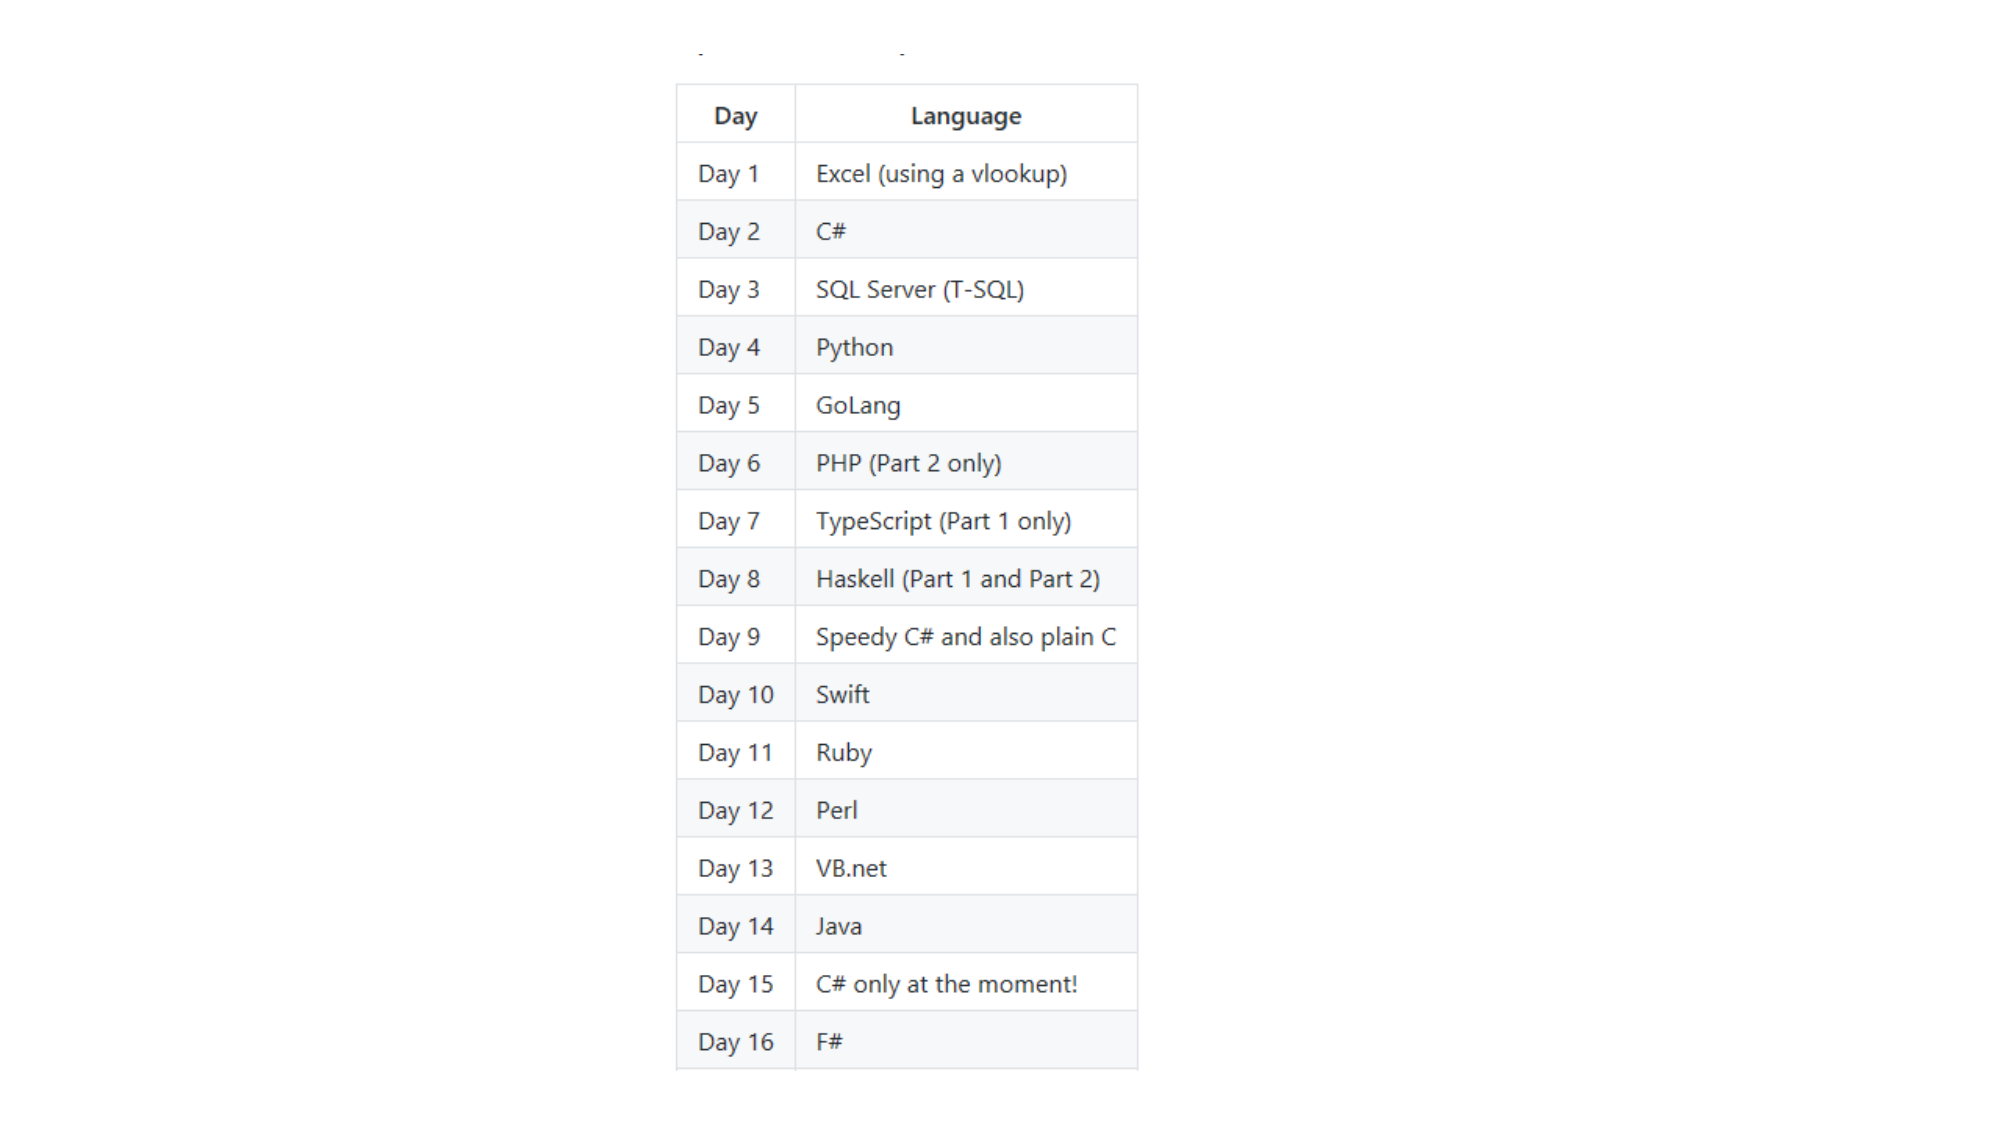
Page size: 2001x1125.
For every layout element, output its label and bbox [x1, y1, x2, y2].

picture [637, 54, 1217, 1071]
